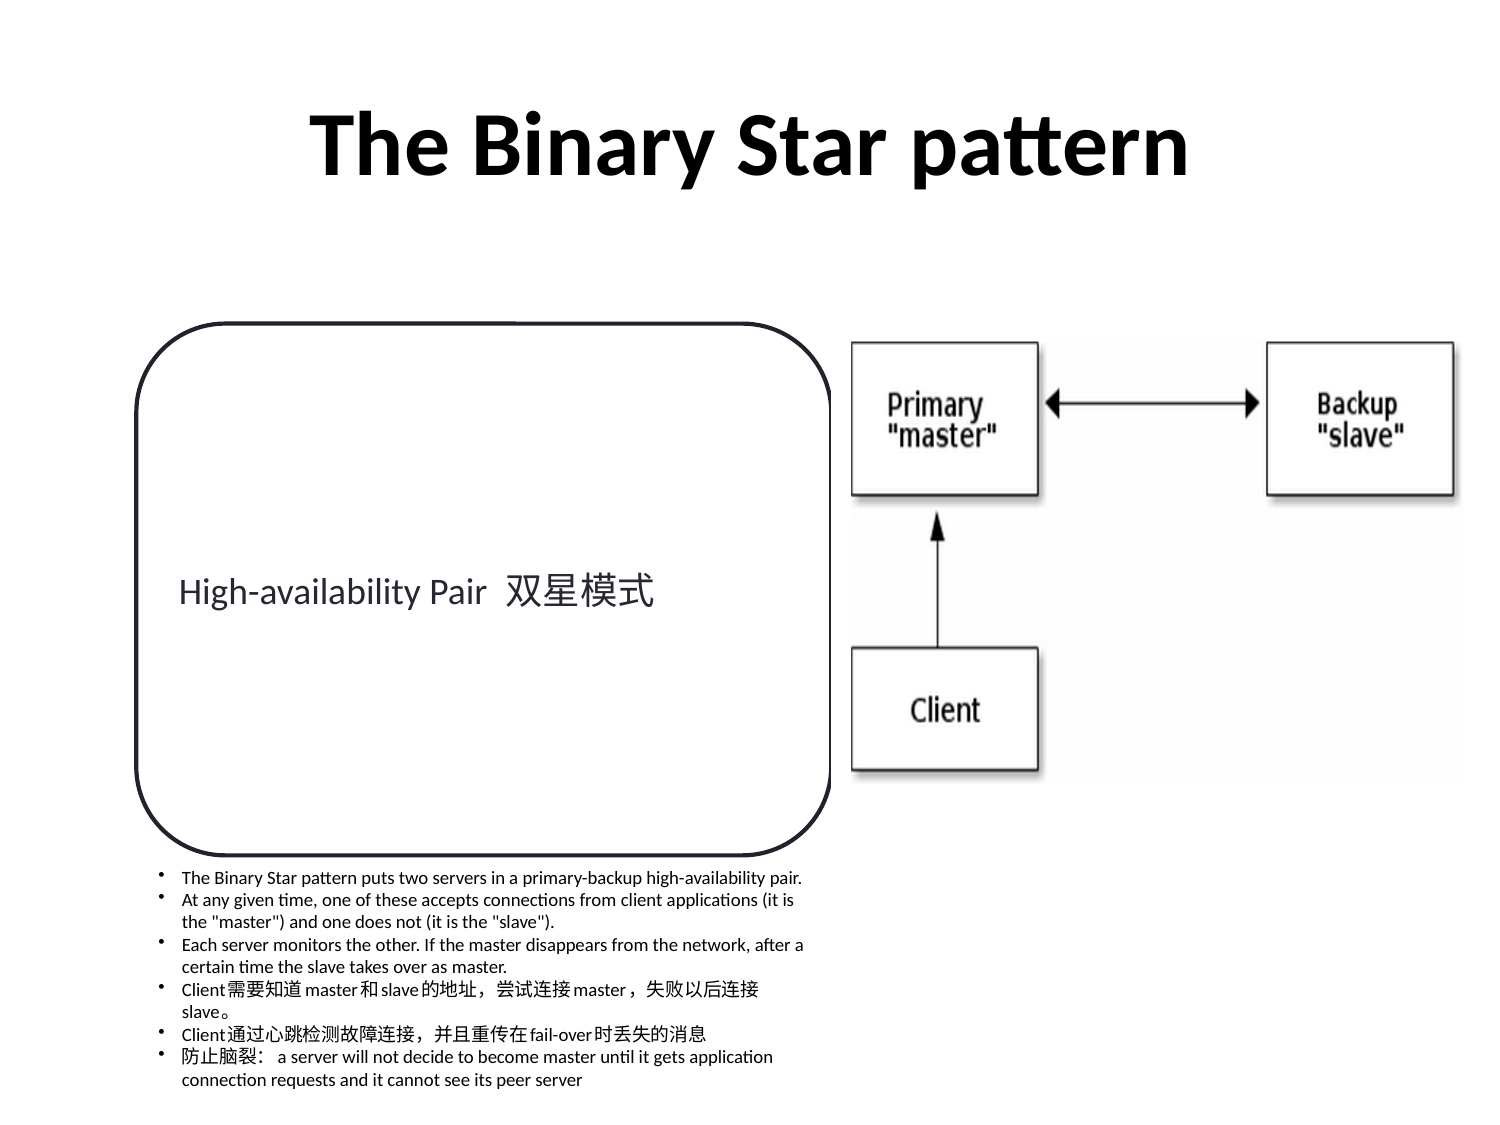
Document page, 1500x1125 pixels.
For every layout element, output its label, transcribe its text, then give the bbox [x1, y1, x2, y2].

title The Binary Star pattern [75, 45, 1425, 233]
picture [830, 323, 1475, 804]
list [136, 323, 832, 1101]
